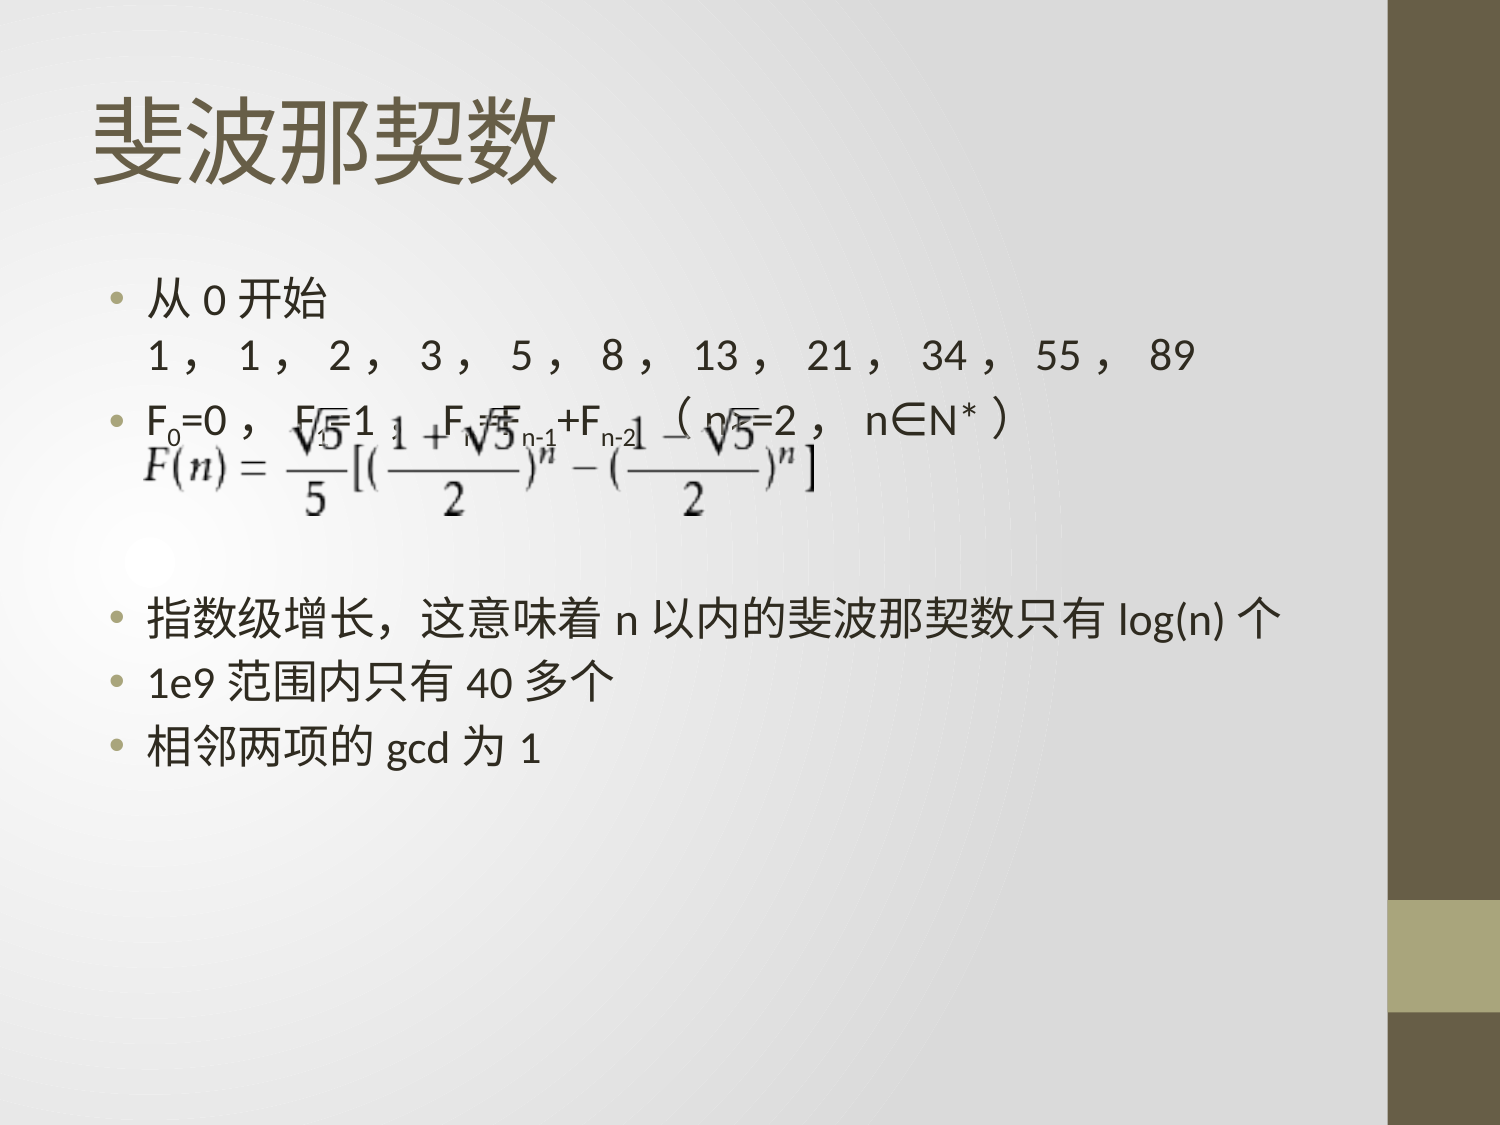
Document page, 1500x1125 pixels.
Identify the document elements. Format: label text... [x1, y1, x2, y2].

picture [142, 408, 814, 517]
list 从0开始1，1，2，3，5，8，13，21，34，55，89 F0=0，F1=1，Fn=Fn-1+Fn-2（n>=2，n∈N*） 指数级增长，这意味着n以内的斐波那契数只有log(n)个 1e9范围内只有40多个 相邻两项的gcd为1 [75, 262, 1325, 1050]
title 斐波那契数 [75, 45, 1325, 233]
